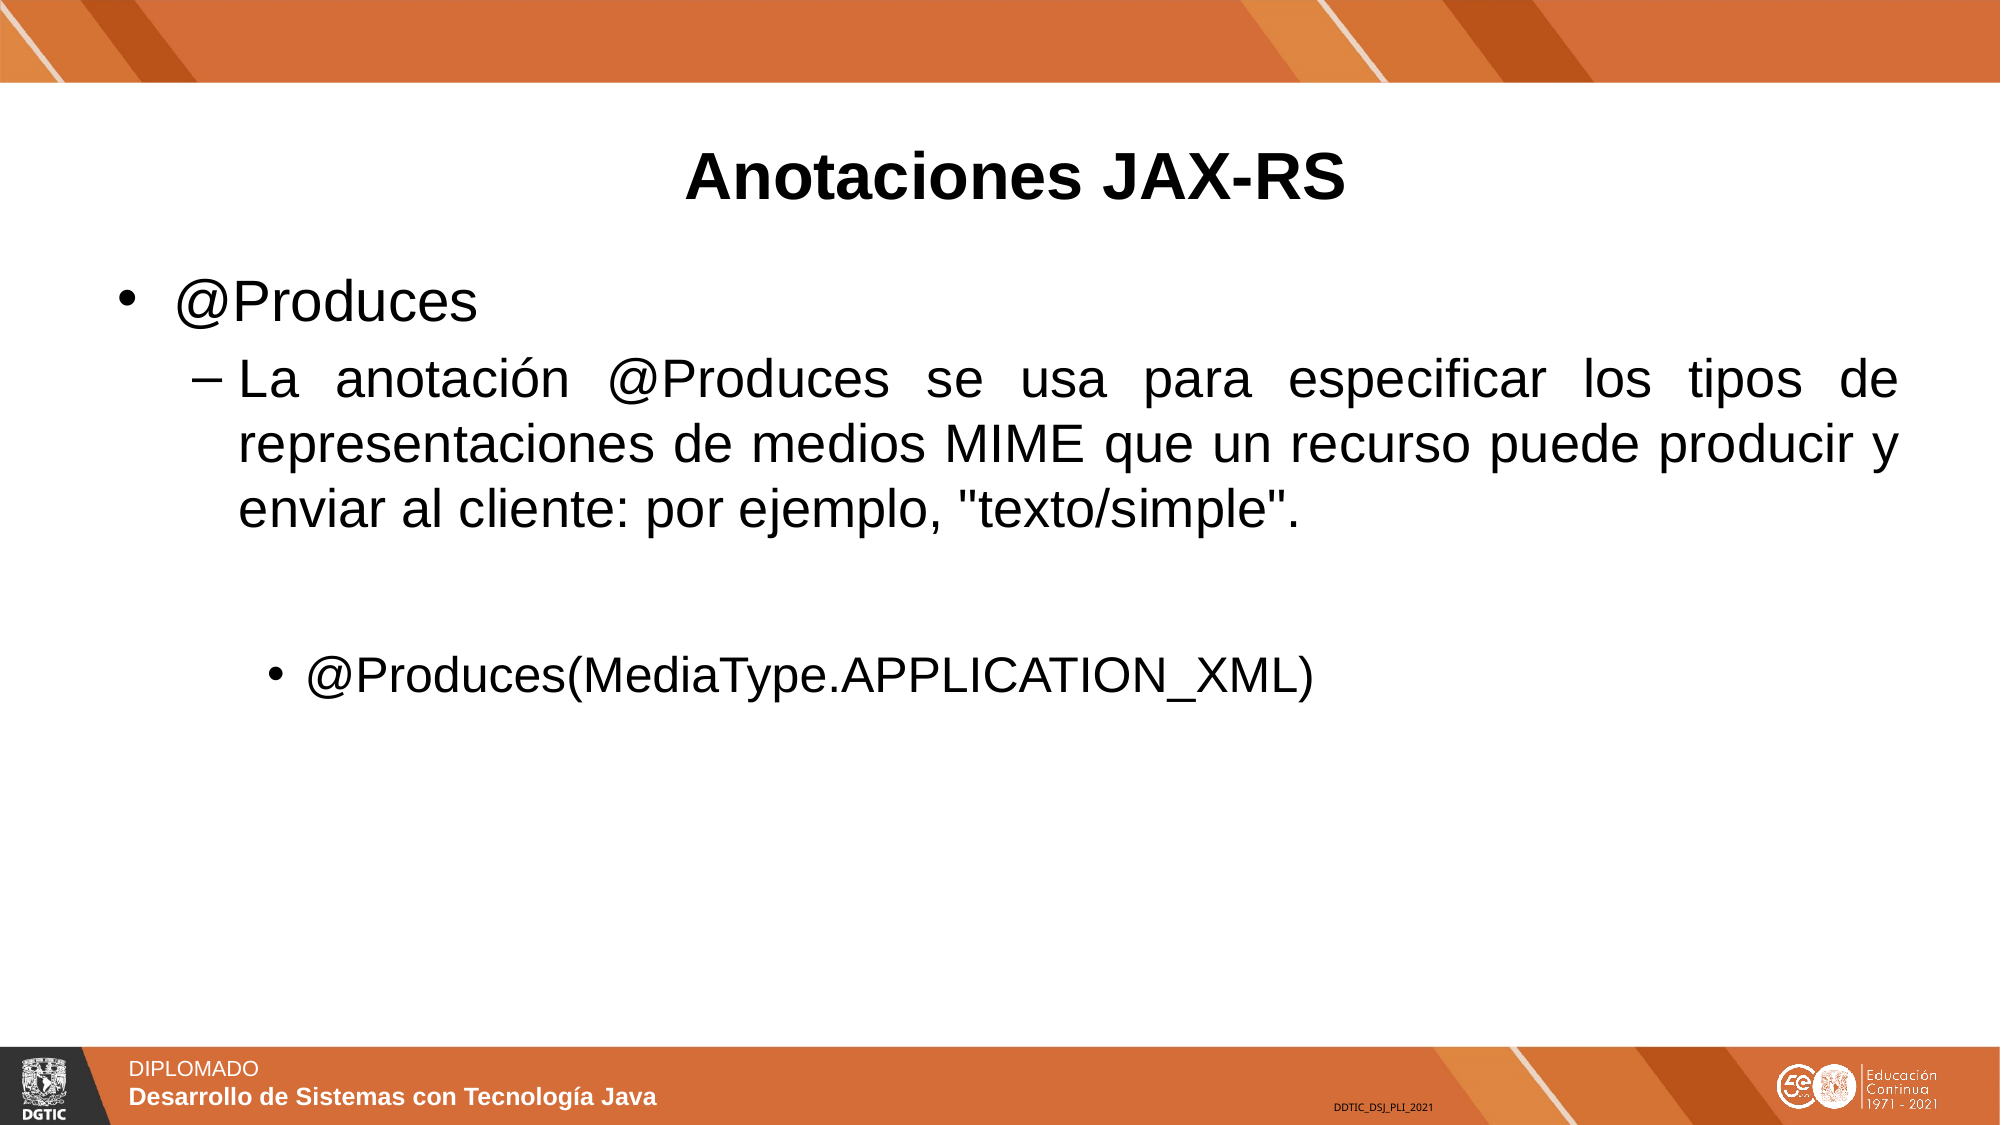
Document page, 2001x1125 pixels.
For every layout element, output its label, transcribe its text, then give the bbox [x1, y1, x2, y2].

title Anotaciones JAX-RS [102, 125, 1930, 220]
list @Produces La anotación @Produces se usa para especificar los tipos de representaciones de medios MIME que un recurso puede producir y enviar al cliente: por ejemplo, "texto/simple". @Produces(MediaType.APPLICATION_XML) [102, 255, 1918, 1029]
picture [0, 0, 2000, 83]
picture [0, 1045, 2000, 1125]
